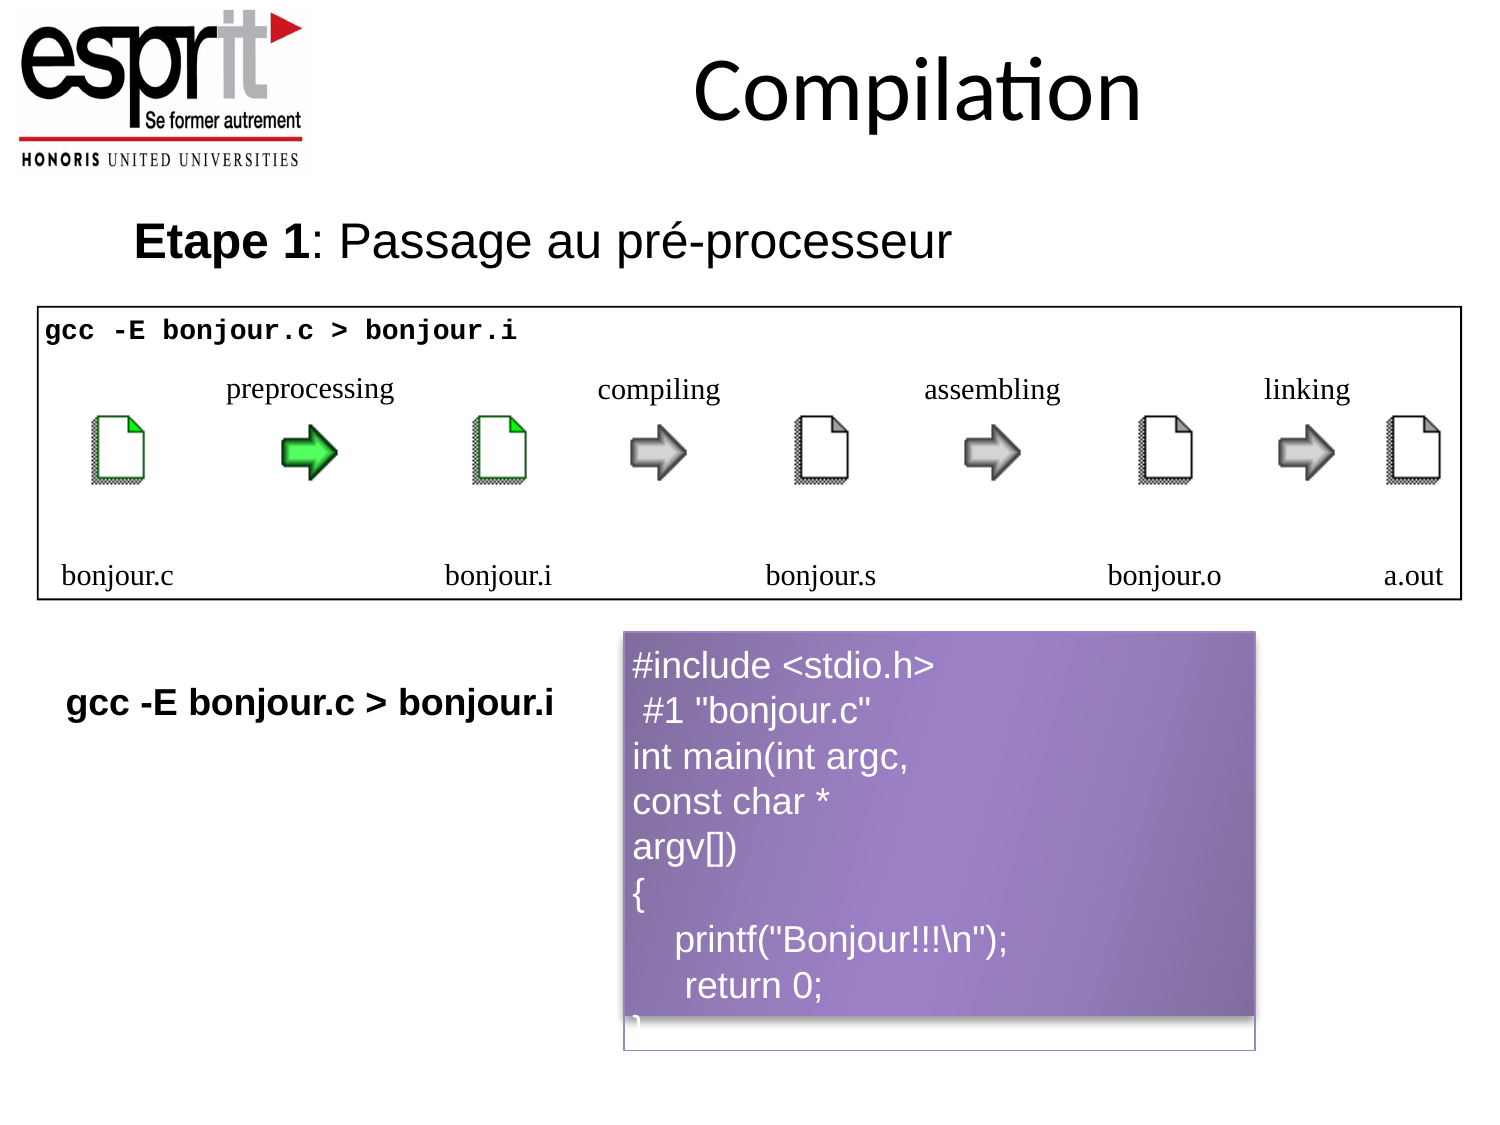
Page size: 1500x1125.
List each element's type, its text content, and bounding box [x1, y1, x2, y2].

text_box linking [1264, 366, 1353, 406]
text_box gcc -E bonjour.c > bonjour.i preprocessing [44, 309, 526, 405]
text_box bonjour.i [445, 552, 557, 592]
text_box Etape 1: Passage au pré-processeur [76, 200, 954, 270]
text_box bonjour.s bonjour.o [765, 552, 1226, 592]
text_box gcc -E bonjour.c > bonjour.i [63, 675, 561, 723]
text_box #include <stdio.h> #1 "bonjour.c" int main(int argc, const char * argv[]) { printf("Bonjour!!!\n"); return 0; } [623, 1041, 1256, 1051]
picture [12, 4, 313, 176]
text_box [89, 413, 1443, 487]
text_box bonjour.c [61, 552, 178, 592]
text_box assembling [924, 366, 1064, 406]
text_box [36, 305, 1463, 601]
title Compilation [389, 0, 1446, 178]
text_box compiling [597, 366, 723, 406]
text_box a.out [1383, 552, 1446, 592]
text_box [614, 630, 1266, 1033]
